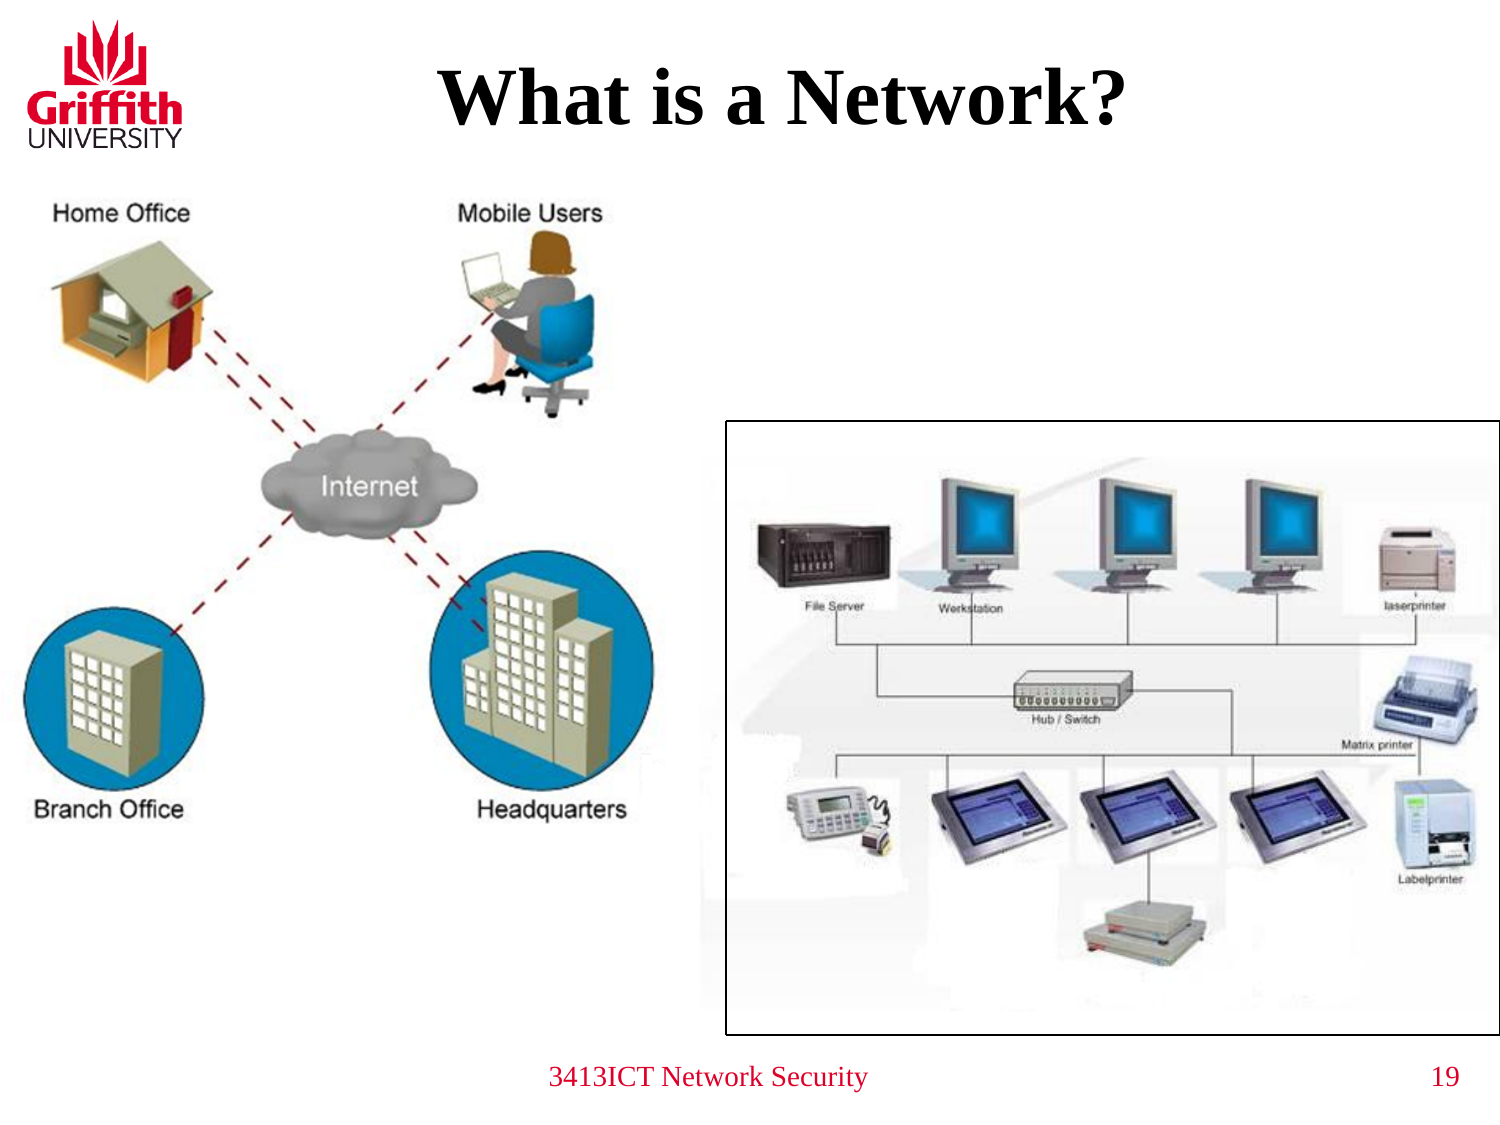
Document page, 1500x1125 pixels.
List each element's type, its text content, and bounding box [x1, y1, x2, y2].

picture [727, 455, 1499, 1012]
picture [0, 184, 725, 1012]
title What is a Network? [182, 0, 1384, 185]
footer 3413ICT Network Security [419, 1049, 999, 1101]
picture [23, 15, 182, 151]
text_box 19 [1092, 1050, 1475, 1100]
